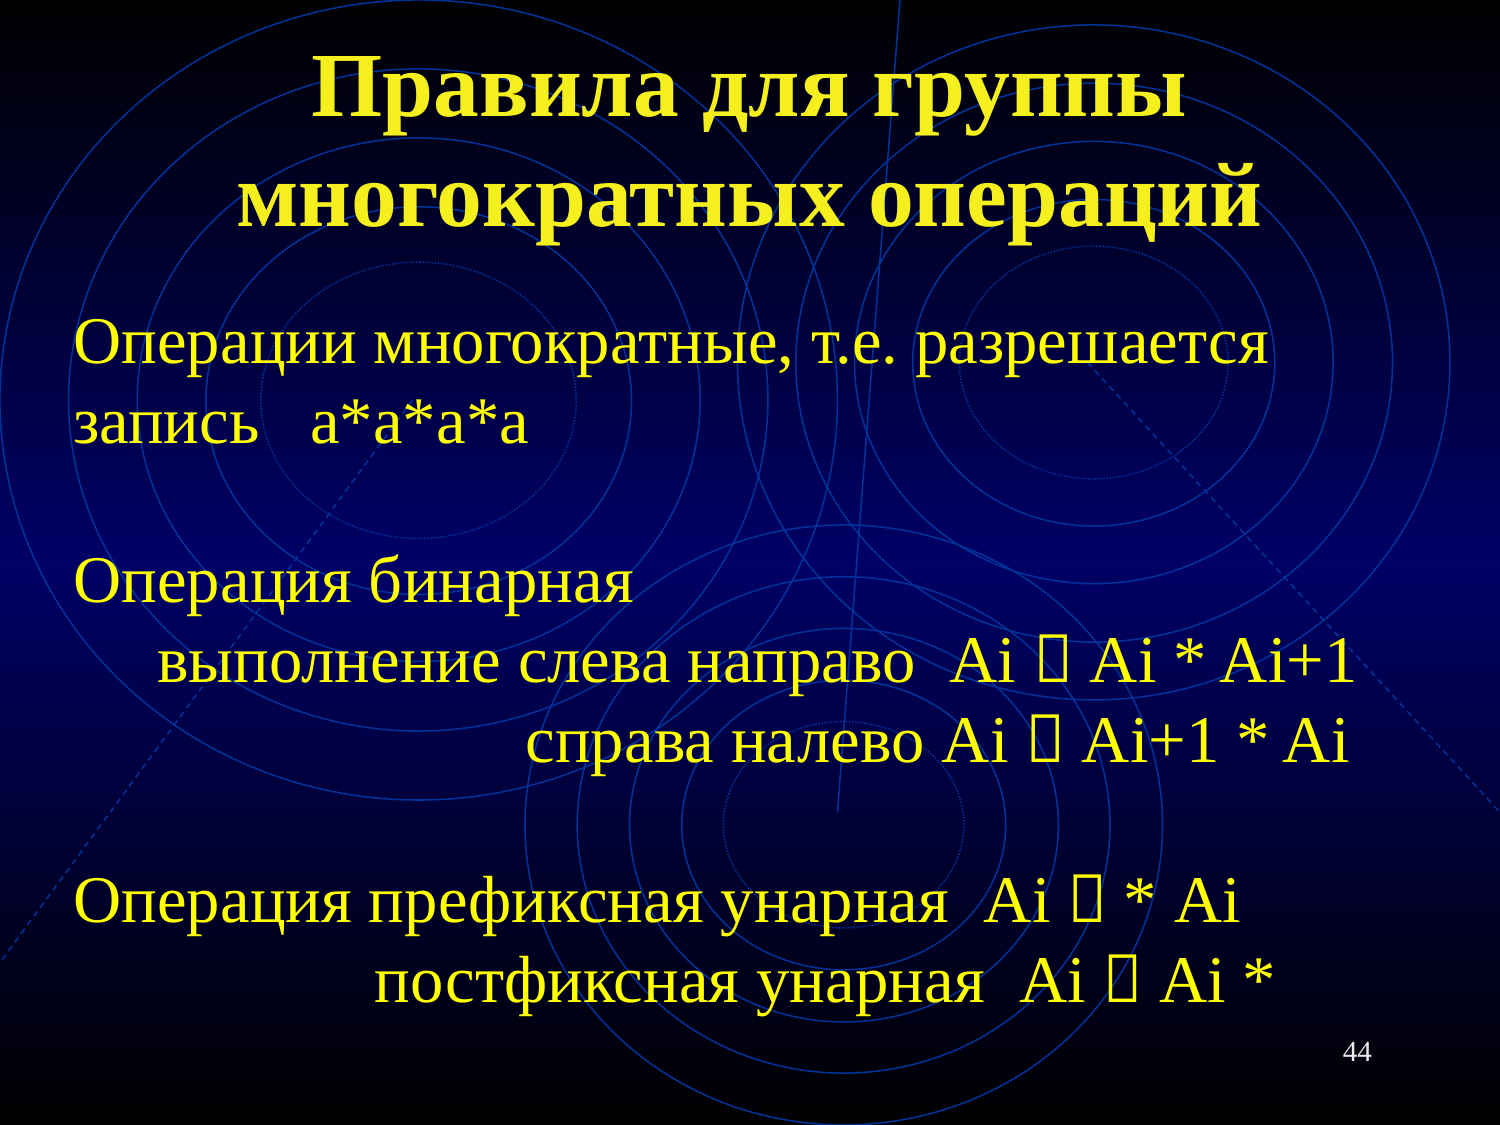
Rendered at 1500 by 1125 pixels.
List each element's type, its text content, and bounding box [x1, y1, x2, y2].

slide_number 44 [1074, 1024, 1388, 1101]
title Правила для группы многократных операций [140, 34, 1360, 235]
text_box Операции многократные, т.е. разрешается запись а*а*а*а Операция бинарная выполнение слева направо Ai  Ai * Ai+1 справа налево Ai  Ai+1 * Ai Операция префиксная унарная Ai  * Ai постфиксная унарная Ai  Ai * [58, 289, 1500, 1024]
